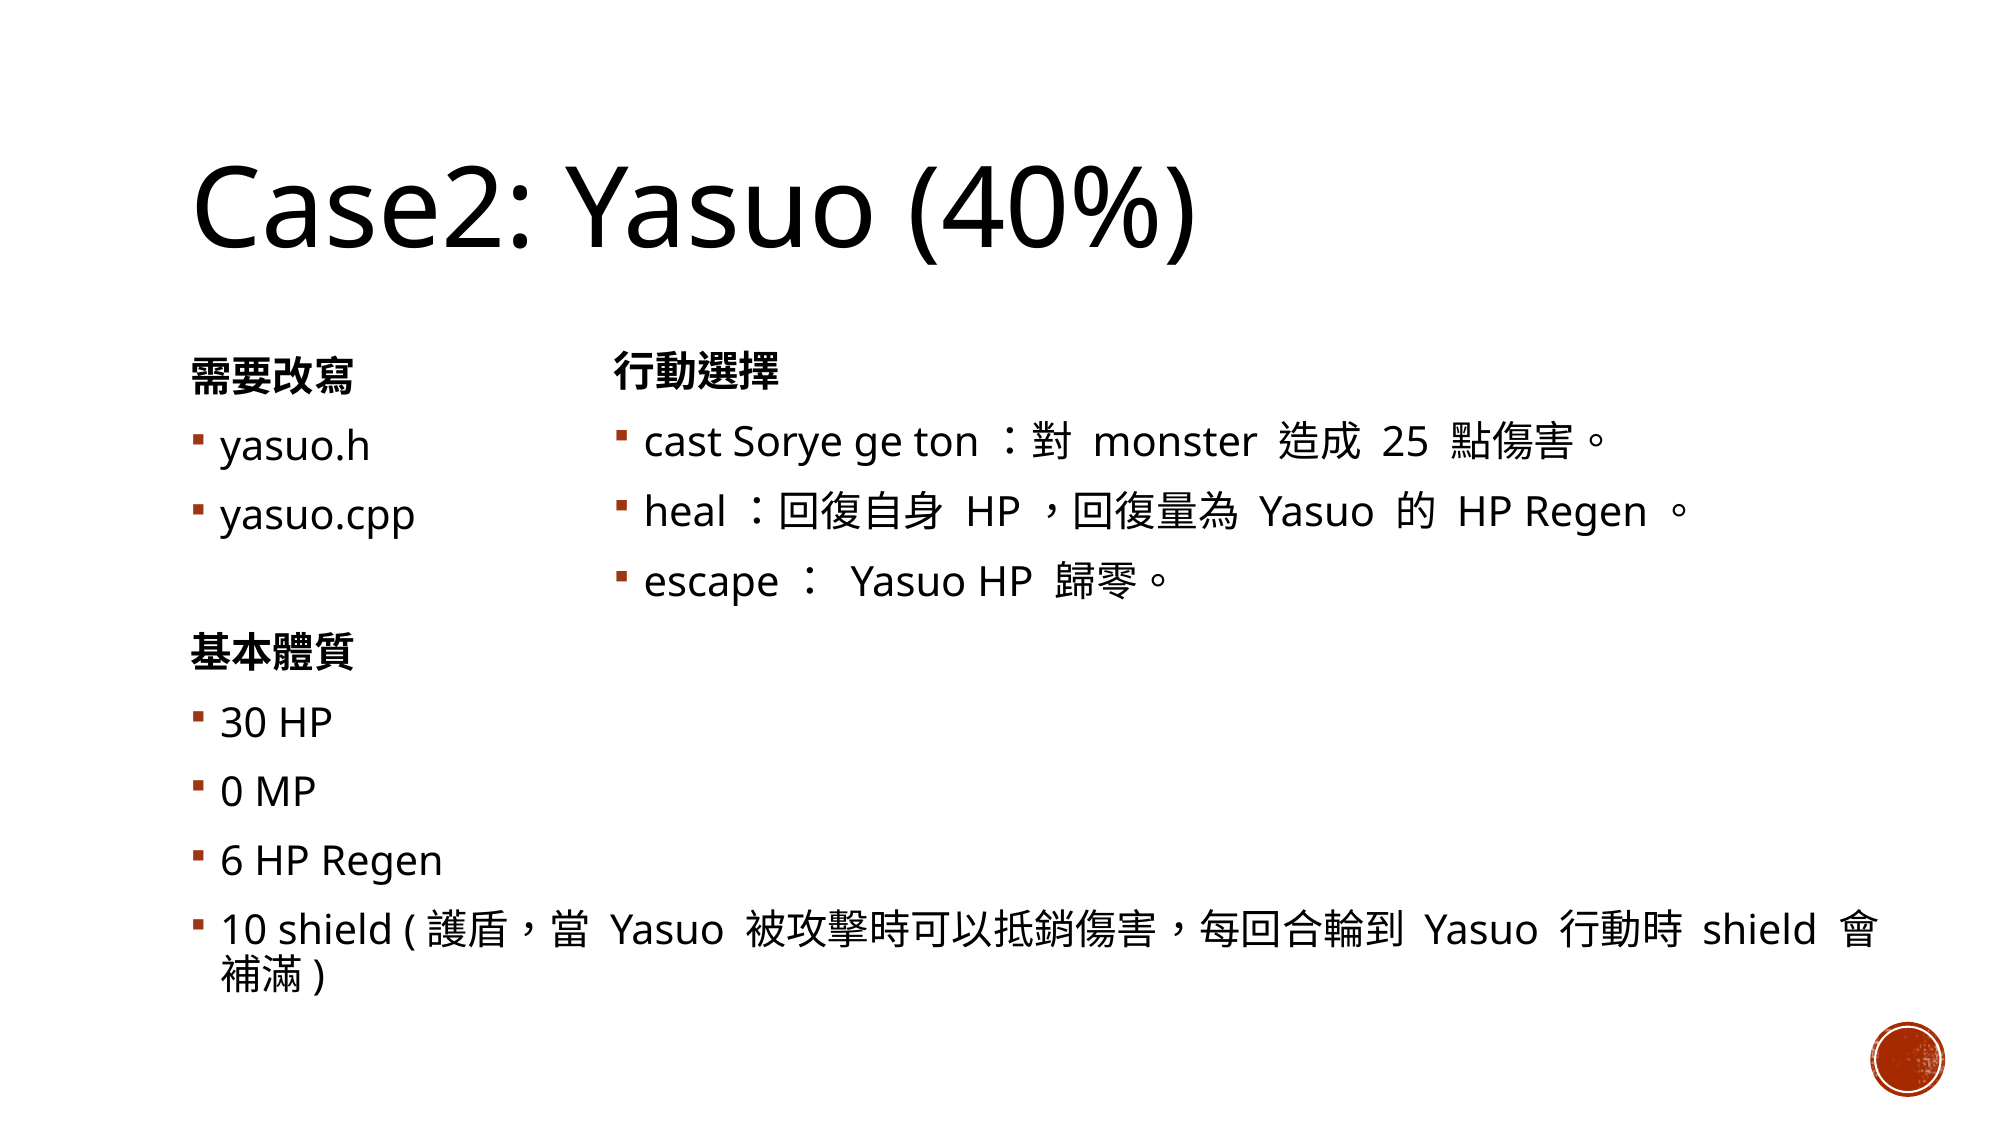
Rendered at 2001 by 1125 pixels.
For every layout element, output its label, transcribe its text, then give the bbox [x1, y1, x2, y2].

list 需要改寫 yasuo.h yasuo.cpp 基本體質 30 HP 0 MP 6 HP Regen 10 shield (護盾，當 Yasuo 被攻擊時可以抵銷傷害，每回合輪到 Yasuo 行動時 shield 會補滿) [175, 348, 1923, 1013]
title Case2: Yasuo (40%) [175, 79, 1826, 344]
text_box 行動選擇 cast Sorye ge ton：對 monster 造成 25 點傷害。 heal：回復自身 HP，回復量為 Yasuo 的 HP Regen。 escape： Yasuo HP 歸零。 [598, 342, 1923, 1008]
